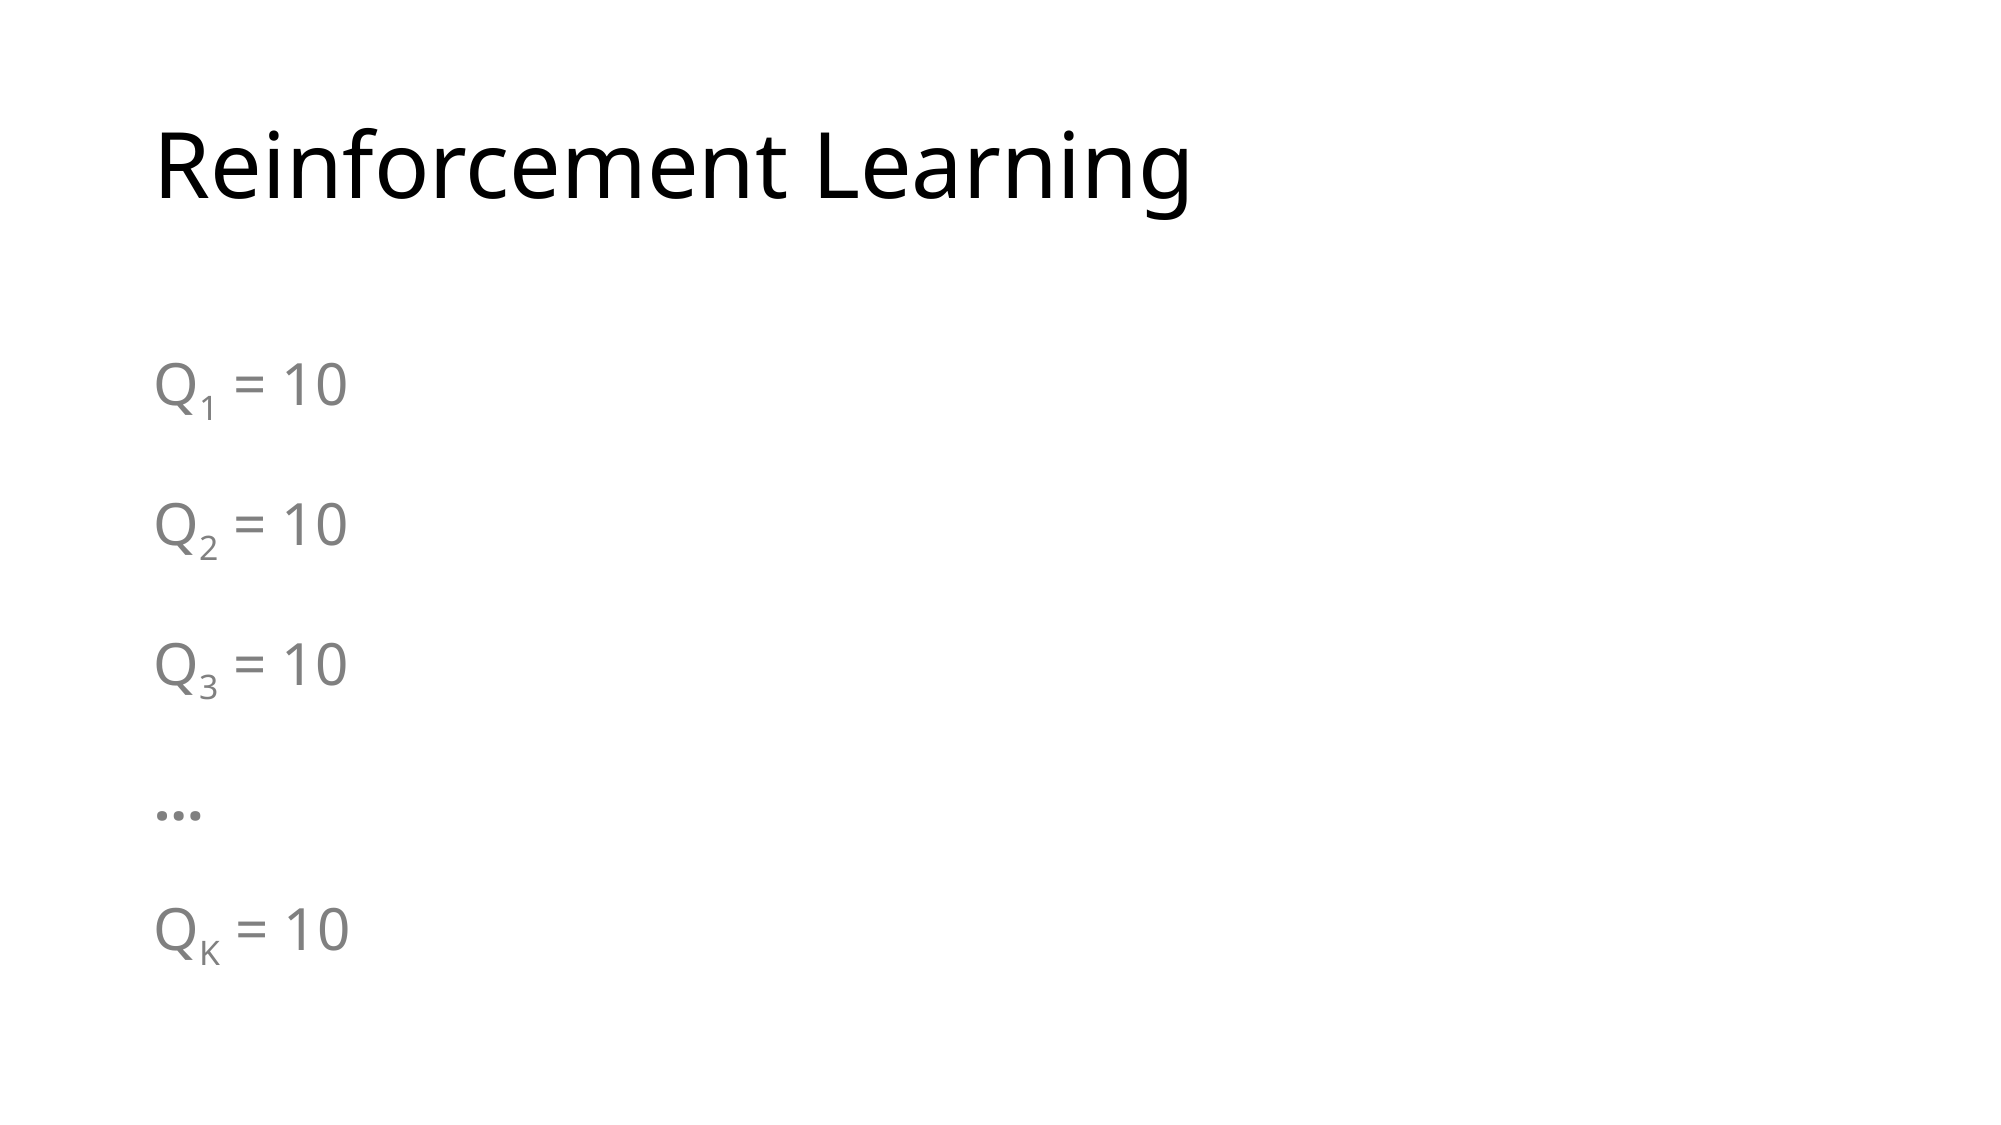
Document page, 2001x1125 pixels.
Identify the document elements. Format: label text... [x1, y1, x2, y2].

title Reinforcement Learning [138, 60, 1864, 278]
list Q1 = 10 Q2 = 10 Q3 = 10 … QK = 10 [138, 299, 1864, 1014]
